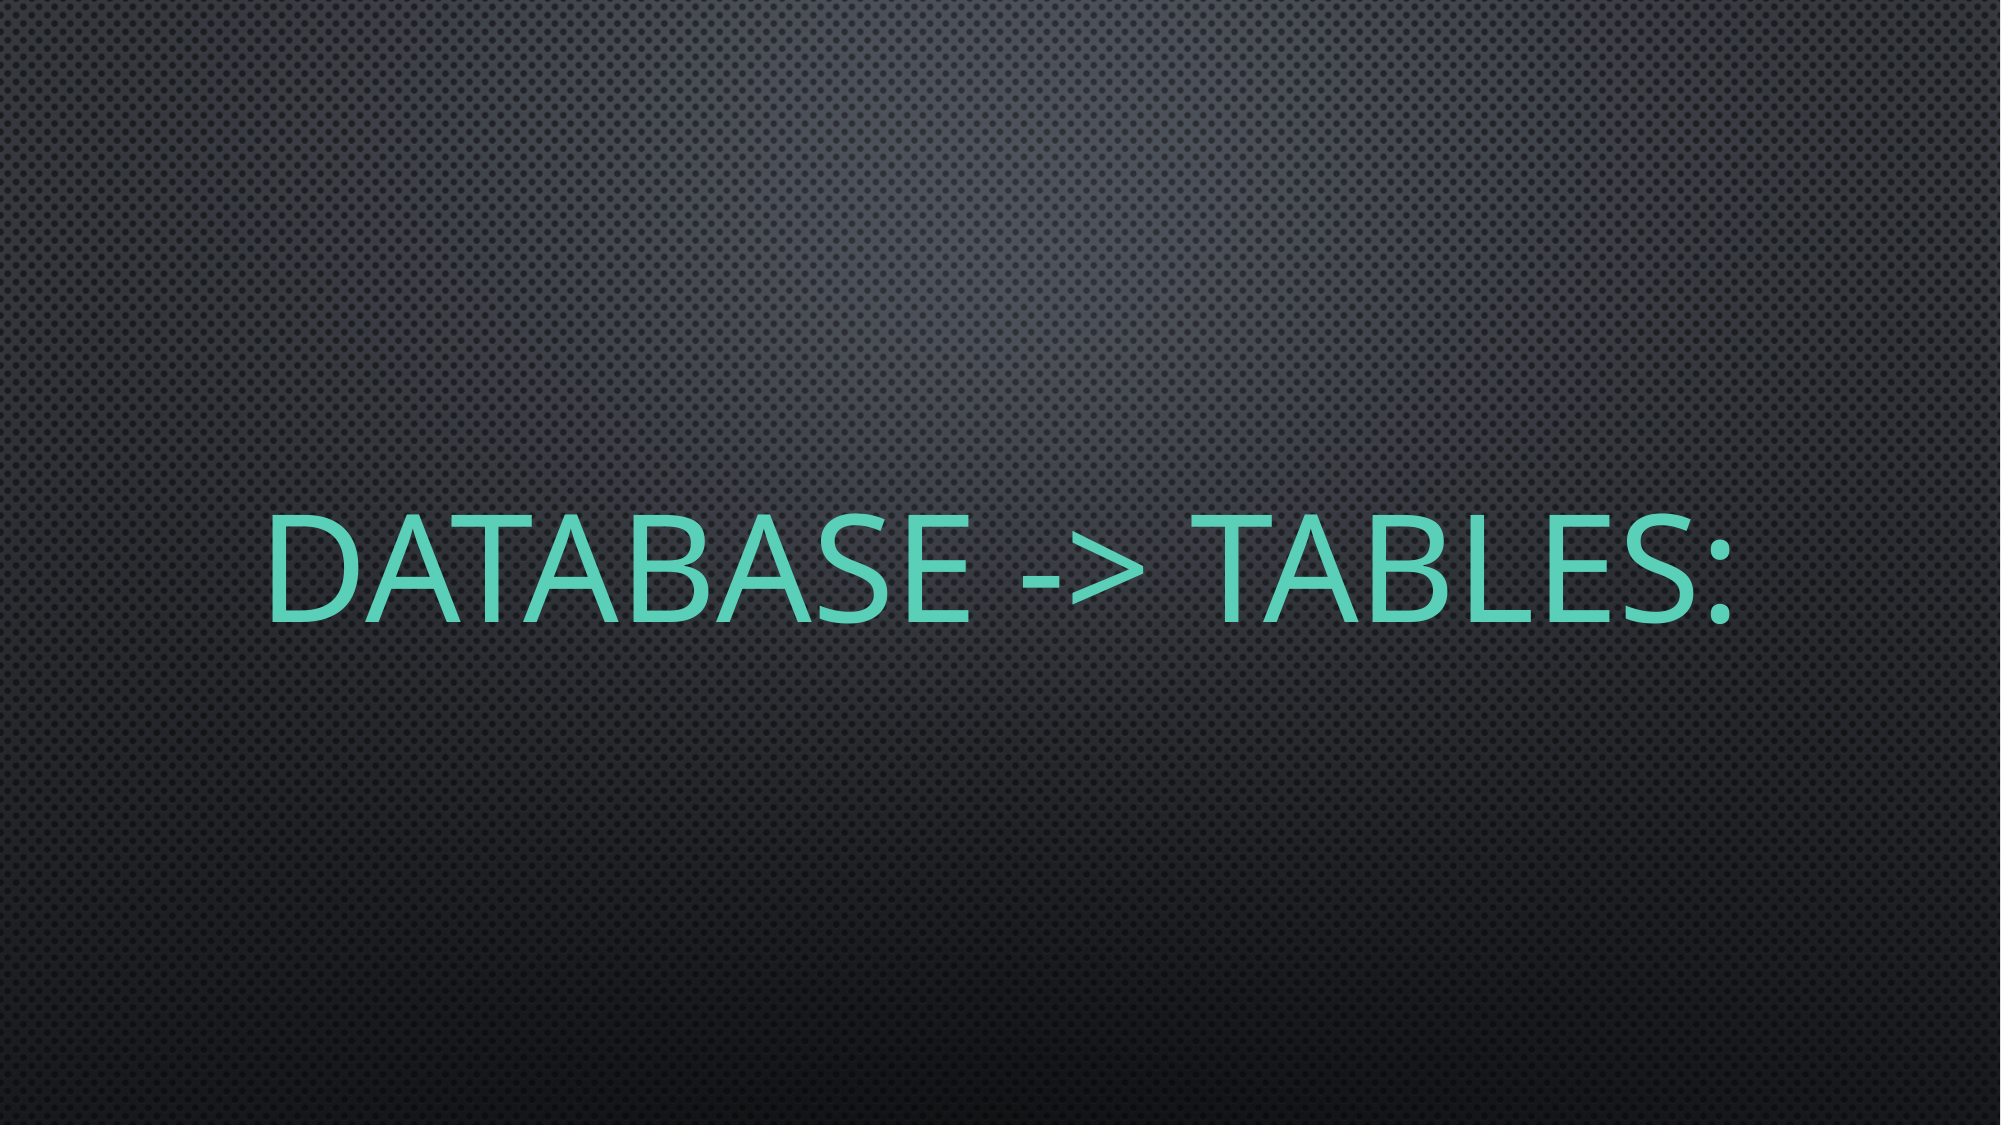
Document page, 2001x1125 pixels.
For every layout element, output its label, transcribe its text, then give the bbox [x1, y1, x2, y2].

title Database -> Tables: [187, 421, 1813, 704]
